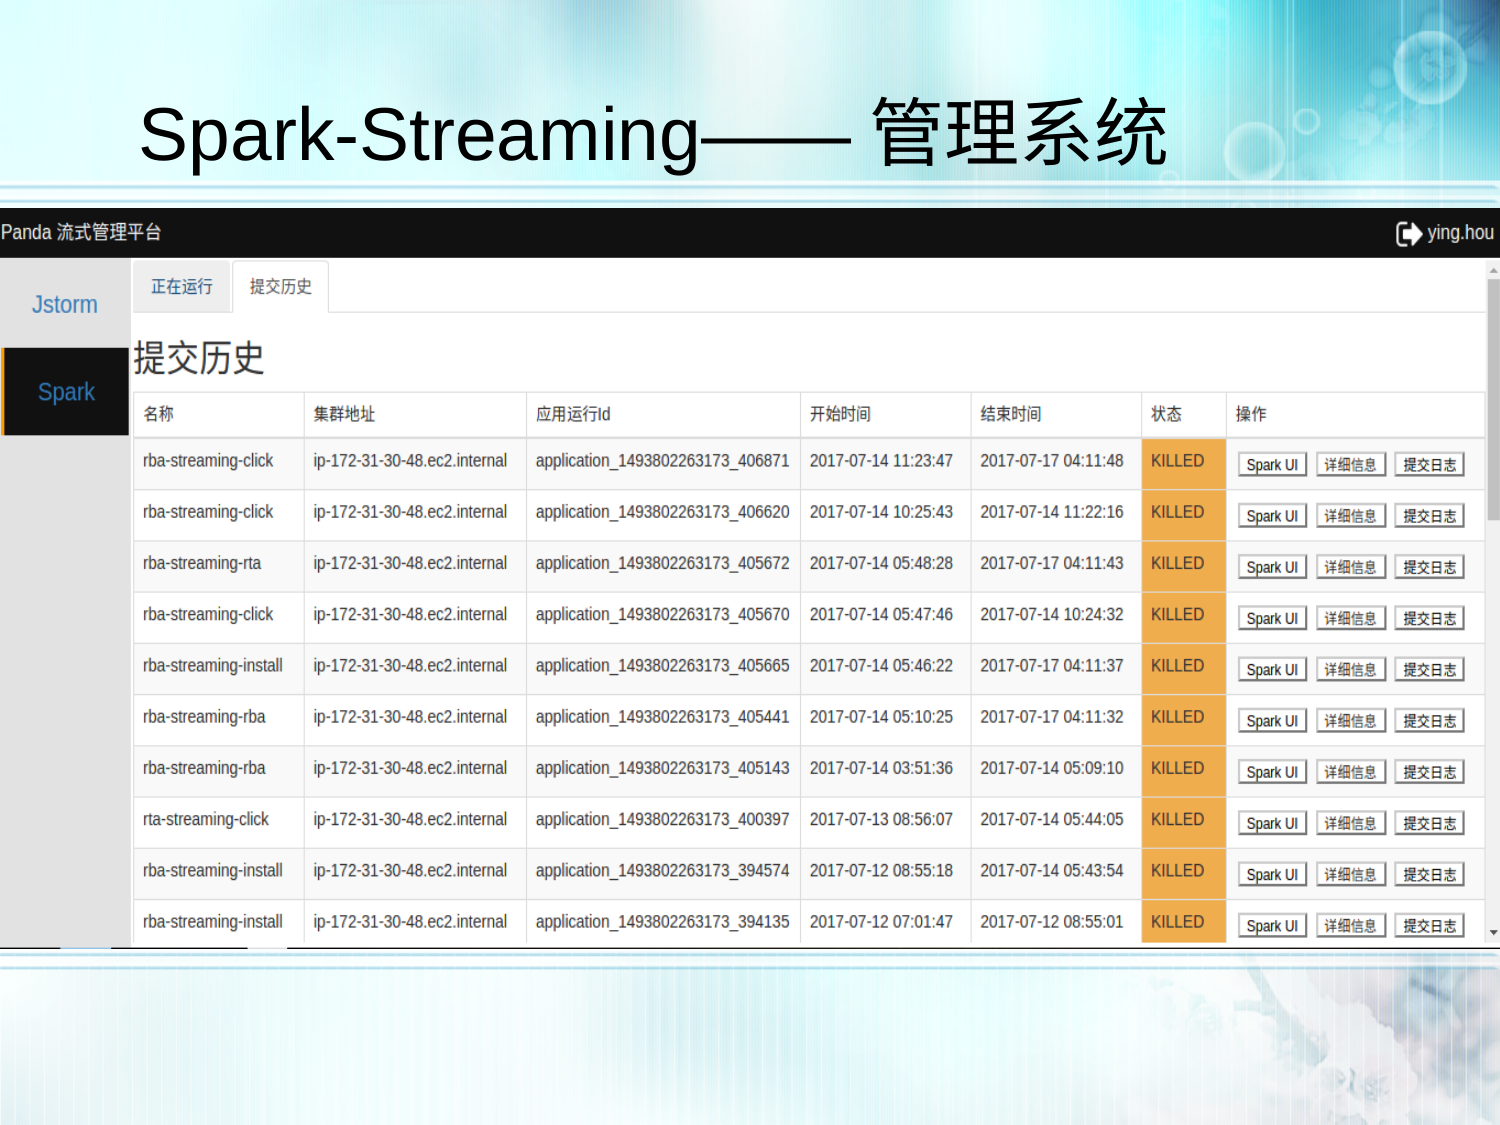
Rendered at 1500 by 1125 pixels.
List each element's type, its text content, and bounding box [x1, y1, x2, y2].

picture [0, 0, 1500, 1125]
text_box Spark-Streaming——管理系统 [123, 78, 1374, 183]
